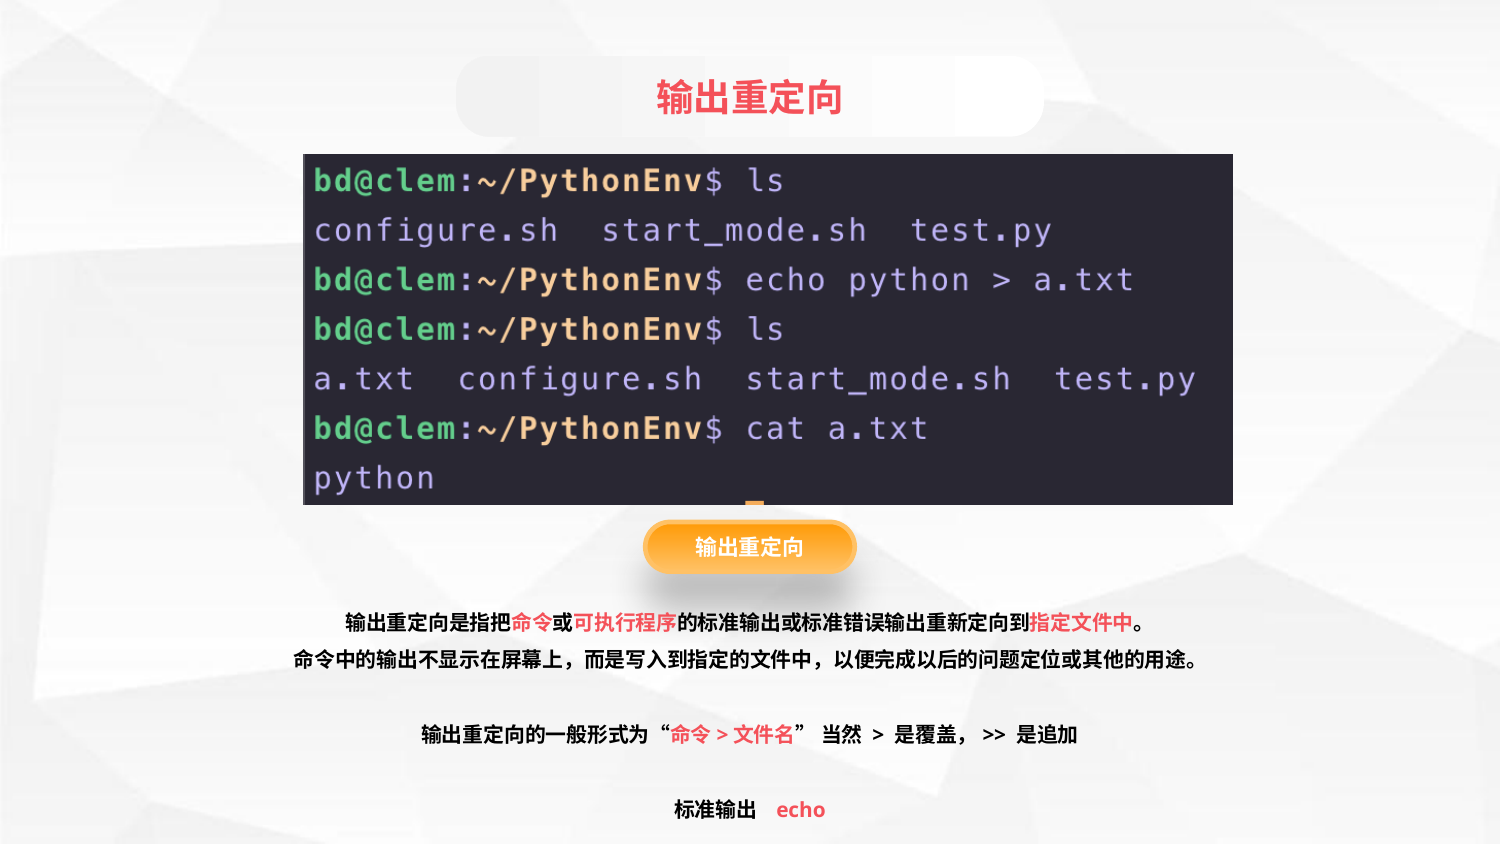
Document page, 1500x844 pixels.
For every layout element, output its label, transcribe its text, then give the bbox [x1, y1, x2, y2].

picture [0, 0, 1500, 844]
text_box 输出重定向 [454, 54, 1046, 138]
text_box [645, 521, 855, 572]
text_box 输出重定向是指把命令或可执行程序的标准输出或标准错误输出重新定向到指定文件中。 命令中的输出不显示在屏幕上，而是写入到指定的文件中，以便完成以后的问题定位或其他的用途。 输出重定向的一般形式为“命令>文件名” 当然 > 是覆盖，>> 是追加 标准输出 echo [232, 589, 1267, 829]
